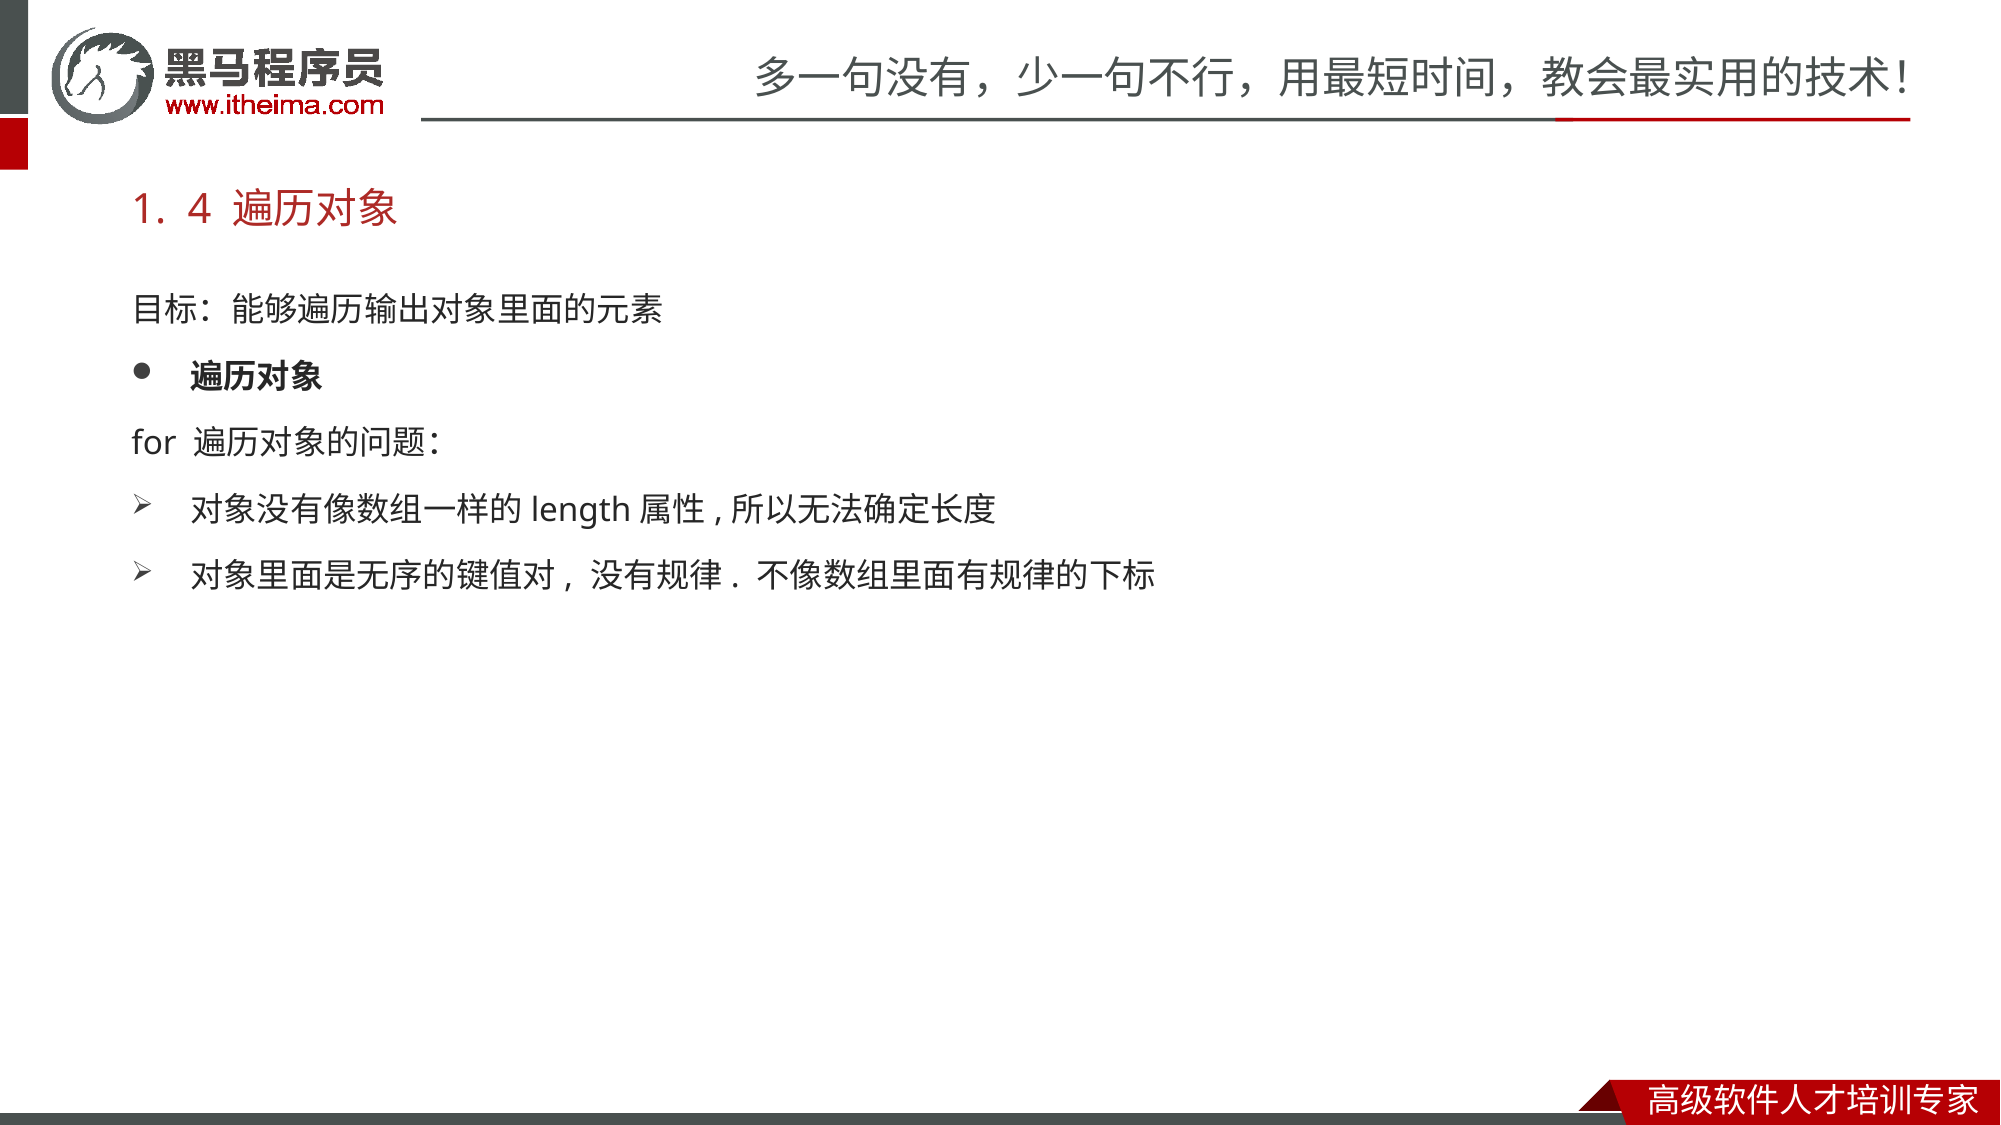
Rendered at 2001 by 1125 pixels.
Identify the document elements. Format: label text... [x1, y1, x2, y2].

picture [50, 26, 384, 125]
list 目标：能够遍历输出对象里面的元素 遍历对象 for 遍历对象的问题： 对象没有像数组一样的length属性,所以无法确定长度 对象里面是无序的键值对, 没有规律. 不像数组里面有规律的下标 [116, 261, 1876, 1008]
title 4 遍历对象 [116, 164, 1880, 250]
